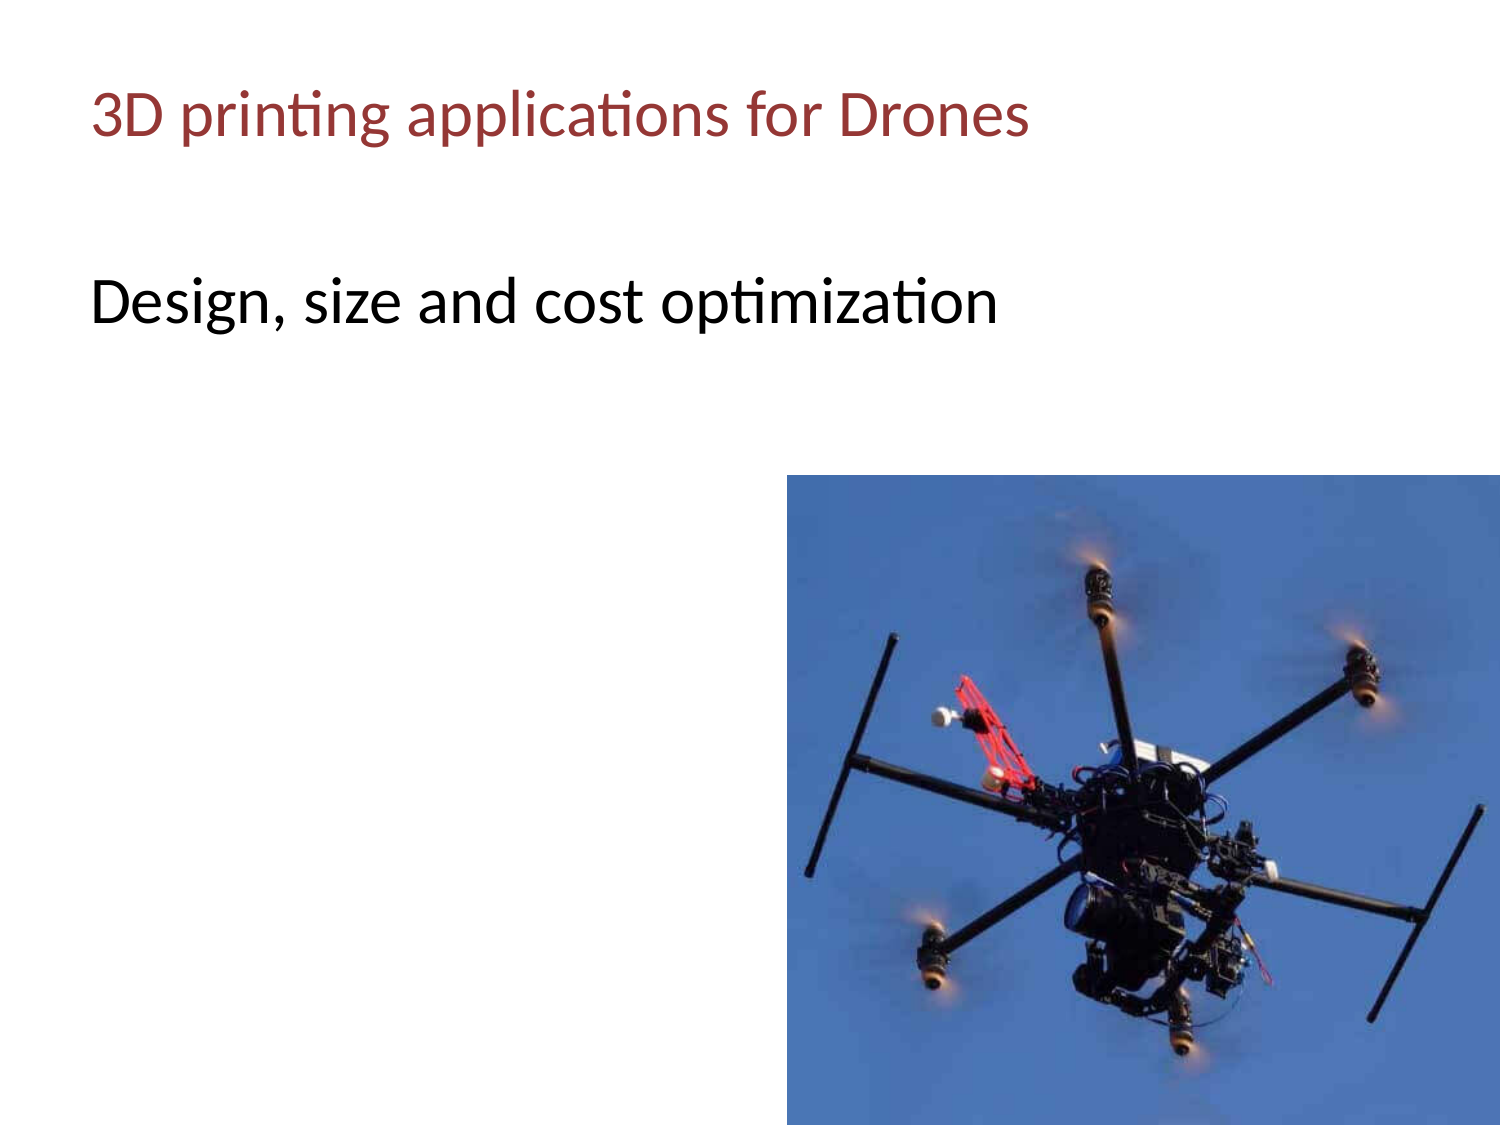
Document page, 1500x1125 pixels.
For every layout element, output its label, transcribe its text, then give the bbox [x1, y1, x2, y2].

picture [787, 475, 1500, 1125]
list 3D printing applications for Drones Design, size and cost optimization [75, 62, 1425, 1005]
